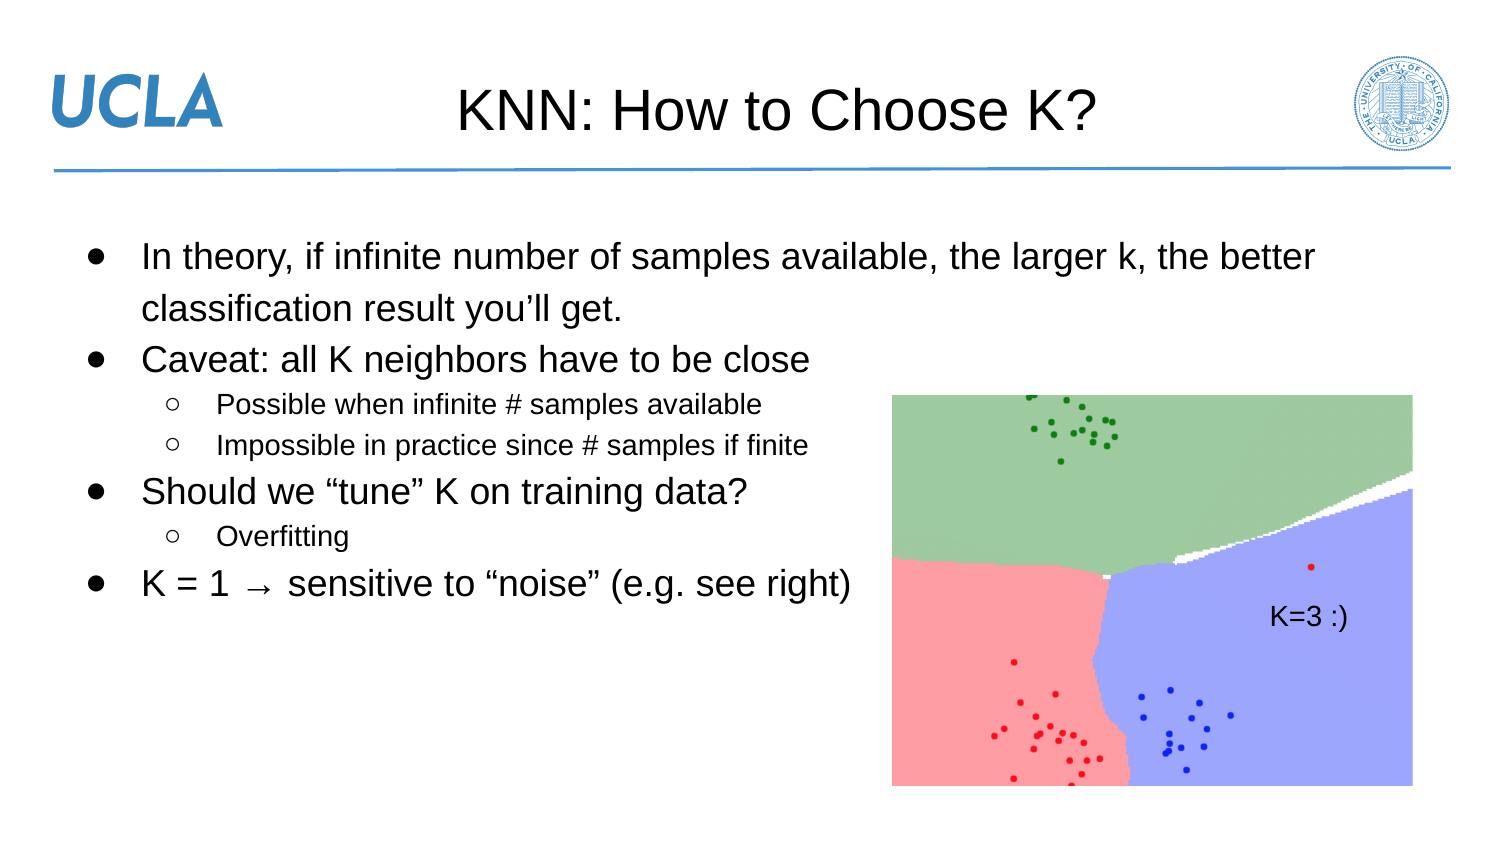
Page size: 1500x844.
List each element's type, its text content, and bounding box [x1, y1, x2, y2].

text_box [53, 167, 1452, 171]
list In theory, if infinite number of samples available, the larger k, the better classification result you’ll get. Caveat: all K neighbors have to be close Possible when infinite # samples available Impossible in practice since # samples if finite Should we “tune” K on training data? Overfitting K = 1 → sensitive to “noise” (e.g. see right) [51, 210, 1449, 802]
title KNN: How to Choose K? [228, 56, 1327, 151]
picture [1354, 56, 1450, 152]
picture [881, 388, 1415, 793]
picture [50, 70, 224, 129]
